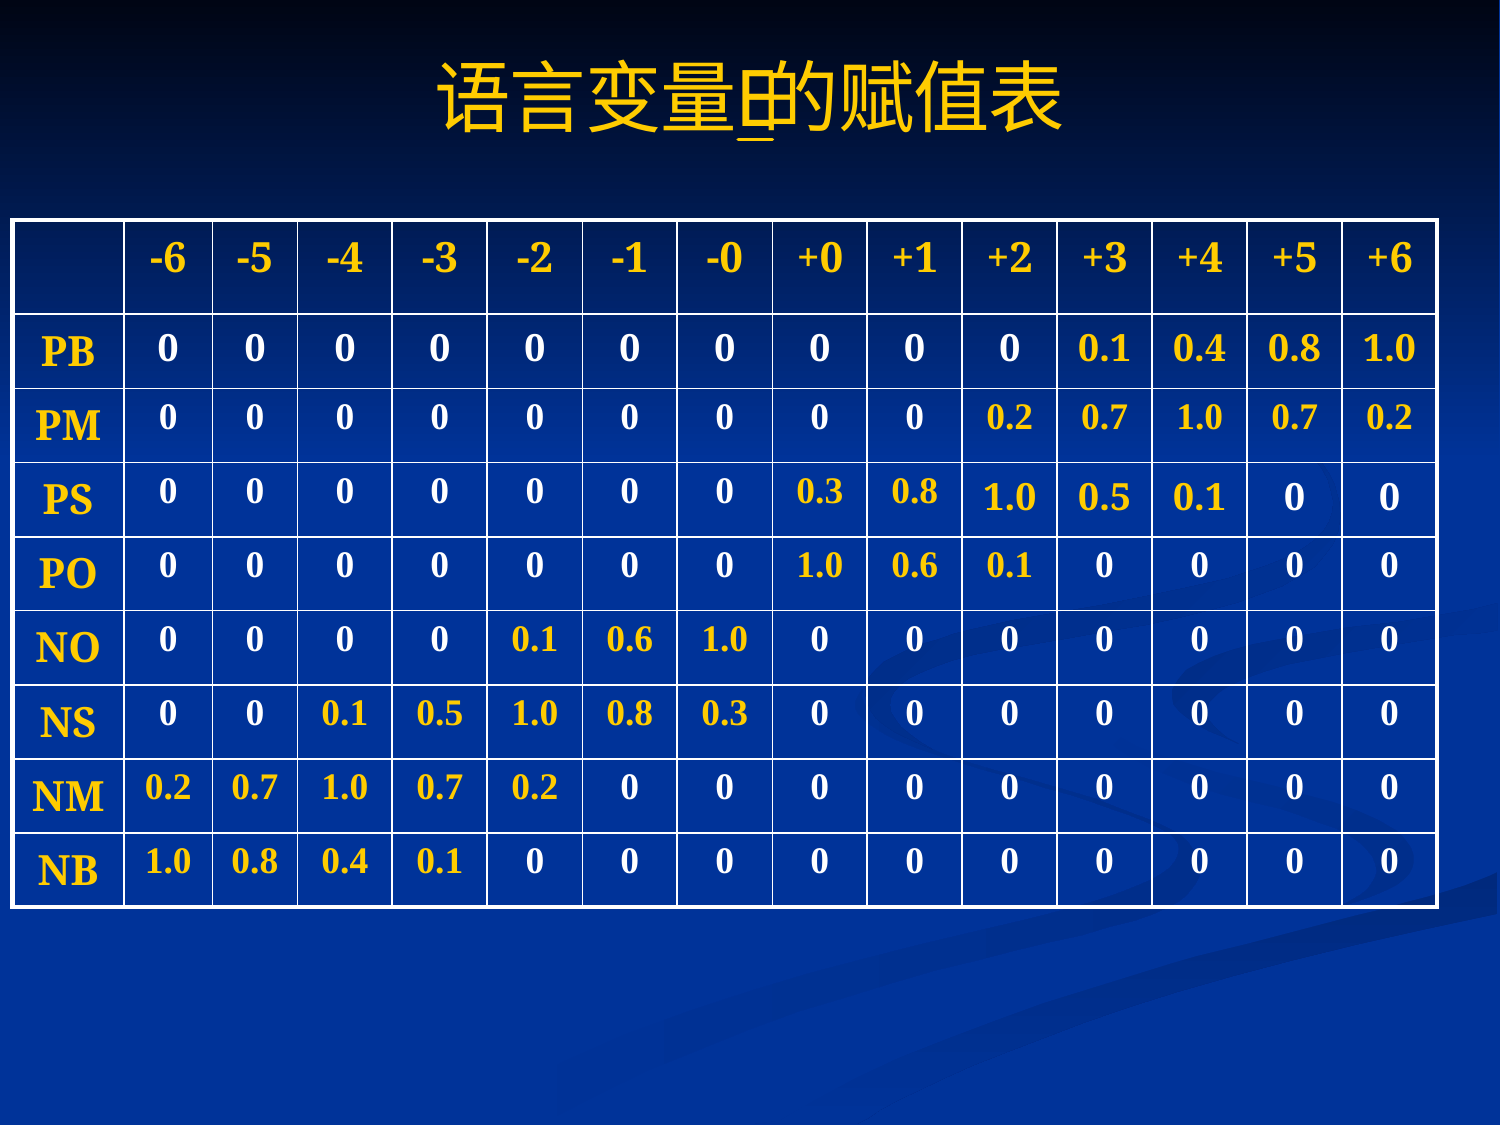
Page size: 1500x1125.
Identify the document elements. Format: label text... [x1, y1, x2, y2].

table_cell PS [15, 463, 123, 536]
table_cell 1.0 [963, 463, 1056, 536]
table_cell 0.7 [1058, 389, 1151, 462]
table_cell 0 [1058, 538, 1151, 610]
table_header +0 [773, 222, 866, 313]
table_cell 0 [868, 760, 961, 832]
table_cell 0.1 [963, 538, 1056, 610]
table_cell 0 [583, 389, 676, 462]
table_cell 0 [488, 538, 582, 610]
table_cell 0.1 [393, 834, 486, 905]
table_cell 0 [1248, 760, 1341, 832]
table_cell 0 [1058, 834, 1151, 905]
table_cell 0 [1248, 538, 1341, 610]
table_cell 0 [1153, 538, 1246, 610]
table_cell 0.2 [488, 760, 582, 832]
table_cell 0 [868, 686, 961, 758]
table_cell 0.4 [298, 834, 391, 905]
table_cell NB [15, 834, 123, 905]
table_cell 0 [1153, 686, 1246, 758]
table_cell 0 [868, 389, 961, 462]
table_header -4 [298, 222, 391, 313]
table_cell 0 [125, 538, 212, 610]
table_cell 0 [213, 389, 297, 462]
table_cell PM [15, 389, 123, 462]
table_header +2 [963, 222, 1056, 313]
table_cell 0.7 [213, 760, 297, 832]
table_cell 0 [488, 315, 582, 388]
table_cell 0 [583, 463, 676, 536]
table_cell 0.8 [213, 834, 297, 905]
table_cell 0 [213, 315, 297, 388]
table_cell 0 [125, 315, 212, 388]
table_cell 0 [393, 538, 486, 610]
table_cell 0 [125, 389, 212, 462]
table_cell 0.6 [583, 611, 676, 684]
table_cell 0.8 [583, 686, 676, 758]
table_header -3 [393, 222, 486, 313]
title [424, 48, 1075, 155]
table_cell 0.7 [1248, 389, 1341, 462]
table_cell 0 [963, 834, 1056, 905]
table_cell 0.4 [1153, 315, 1246, 388]
table_cell 0 [963, 686, 1056, 758]
table_cell 0.3 [678, 686, 772, 758]
table_cell 0 [1343, 538, 1435, 610]
table_cell 0 [678, 538, 772, 610]
table_cell 0 [868, 834, 961, 905]
table_cell 0.3 [773, 463, 866, 536]
table_cell 0 [868, 611, 961, 684]
table_cell 0 [678, 834, 772, 905]
table_cell 0 [488, 834, 582, 905]
table_cell PO [15, 538, 123, 610]
table_cell 0 [125, 686, 212, 758]
table_cell NS [15, 686, 123, 758]
table_cell 0 [773, 686, 866, 758]
table_cell 0 [1248, 686, 1341, 758]
table_cell 0 [393, 463, 486, 536]
table_cell 0 [583, 538, 676, 610]
table_cell 0.1 [1058, 315, 1151, 388]
table_cell 1.0 [773, 538, 866, 610]
table_cell 0 [773, 389, 866, 462]
table_cell 0.8 [868, 463, 961, 536]
table_header +5 [1248, 222, 1341, 313]
table_cell 0.6 [868, 538, 961, 610]
table_cell NO [15, 611, 123, 684]
table_cell 0 [488, 389, 582, 462]
table_cell 0 [393, 315, 486, 388]
table_cell 0 [1153, 760, 1246, 832]
table_cell 0.1 [1153, 463, 1246, 536]
table_cell 0 [583, 760, 676, 832]
table_header [15, 222, 123, 313]
table_header +4 [1153, 222, 1246, 313]
table_header -1 [583, 222, 676, 313]
table_cell 0.5 [393, 686, 486, 758]
table_cell 0 [1058, 760, 1151, 832]
table_cell 0 [1153, 611, 1246, 684]
table_cell 0 [583, 834, 676, 905]
table_cell 0 [1343, 760, 1435, 832]
table_cell 0 [1248, 834, 1341, 905]
table_cell 0.5 [1058, 463, 1151, 536]
table_cell 0 [125, 463, 212, 536]
table_cell 0 [963, 315, 1056, 388]
table_cell 0 [678, 389, 772, 462]
table_cell 0 [298, 315, 391, 388]
table_header -6 [125, 222, 212, 313]
table_cell 0 [1058, 686, 1151, 758]
table_cell 0 [298, 611, 391, 684]
table_cell 0.2 [125, 760, 212, 832]
table_cell 1.0 [488, 686, 582, 758]
table_cell 1.0 [678, 611, 772, 684]
table_cell 0.1 [488, 611, 582, 684]
table_cell 0 [773, 834, 866, 905]
table_cell 0.8 [1248, 315, 1341, 388]
table_cell 0 [298, 389, 391, 462]
table_cell 0 [298, 538, 391, 610]
table_cell 0 [868, 315, 961, 388]
table_cell 1.0 [1153, 389, 1246, 462]
table_cell 0.1 [298, 686, 391, 758]
table_header +1 [868, 222, 961, 313]
table_cell 1.0 [1343, 315, 1435, 388]
table_cell 0 [125, 611, 212, 684]
table_cell 0 [963, 760, 1056, 832]
table_cell 0.7 [393, 760, 486, 832]
table_cell 0 [773, 760, 866, 832]
table_cell 0 [488, 463, 582, 536]
table_cell 0 [393, 389, 486, 462]
table_cell 0 [678, 315, 772, 388]
table_cell 0 [963, 611, 1056, 684]
table_cell NM [15, 760, 123, 832]
table_cell 0 [583, 315, 676, 388]
table_header -2 [488, 222, 582, 313]
table_cell 0 [213, 611, 297, 684]
table_cell 0 [1153, 834, 1246, 905]
table_cell 0 [1248, 611, 1341, 684]
table_cell 0.2 [963, 389, 1056, 462]
list [0, 225, 10, 902]
table_cell 0 [773, 611, 866, 684]
table_cell 0 [1343, 834, 1435, 905]
table_cell 0 [773, 315, 866, 388]
table_cell 0 [1343, 463, 1435, 536]
table_cell 0 [393, 611, 486, 684]
table_cell 0.2 [1343, 389, 1435, 462]
table_header +6 [1343, 222, 1435, 313]
table_header +3 [1058, 222, 1151, 313]
table_cell 1.0 [125, 834, 212, 905]
table_cell 0 [213, 463, 297, 536]
table_cell 0 [678, 760, 772, 832]
table_cell 0 [213, 686, 297, 758]
table_header -5 [213, 222, 297, 313]
table_cell 0 [678, 463, 772, 536]
table_header -0 [678, 222, 772, 313]
table_cell 0 [1248, 463, 1341, 536]
table_cell 0 [1058, 611, 1151, 684]
table_cell 0 [1343, 611, 1435, 684]
table_cell 0 [213, 538, 297, 610]
table_cell PB [15, 315, 123, 388]
table_cell 0 [1343, 686, 1435, 758]
table_cell 0 [298, 463, 391, 536]
table_cell 1.0 [298, 760, 391, 832]
